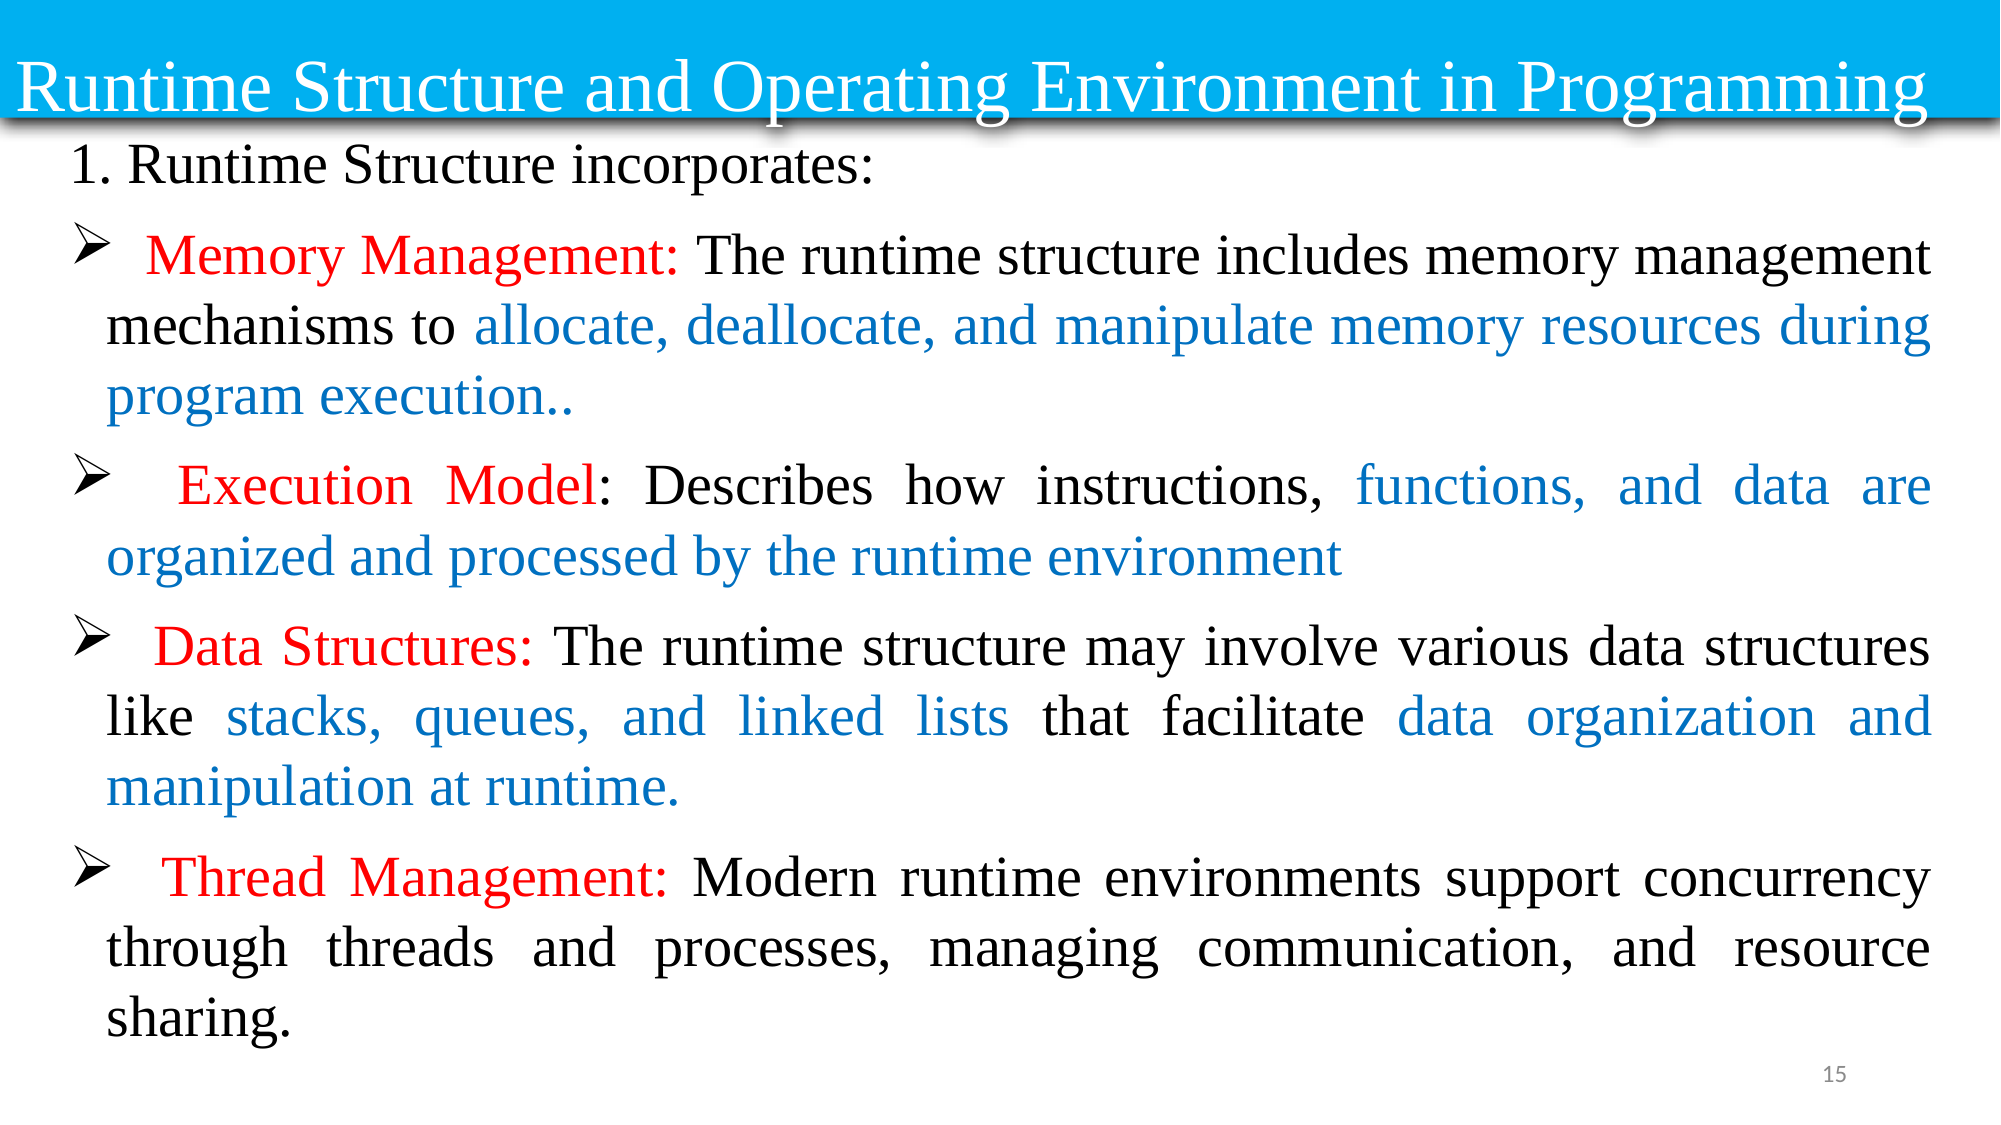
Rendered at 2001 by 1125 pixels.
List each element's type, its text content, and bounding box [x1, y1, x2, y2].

list 1. Runtime Structure incorporates: Memory Management: The runtime structure includes memory management mechanisms to allocate, deallocate, and manipulate memory resources during program execution.. Execution Model: Describes how instructions, functions, and data are organized and processed by the runtime environment Data Structures: The runtime structure may involve various data structures like stacks, queues, and linked lists that facilitate data organization and manipulation at runtime. Thread Management: Modern runtime environments support concurrency through threads and processes, managing communication, and resource sharing. [54, 139, 1948, 1018]
slide_number 15 [1412, 1042, 1863, 1103]
title Runtime Structure and Operating Environment in Programming [0, 0, 2000, 118]
